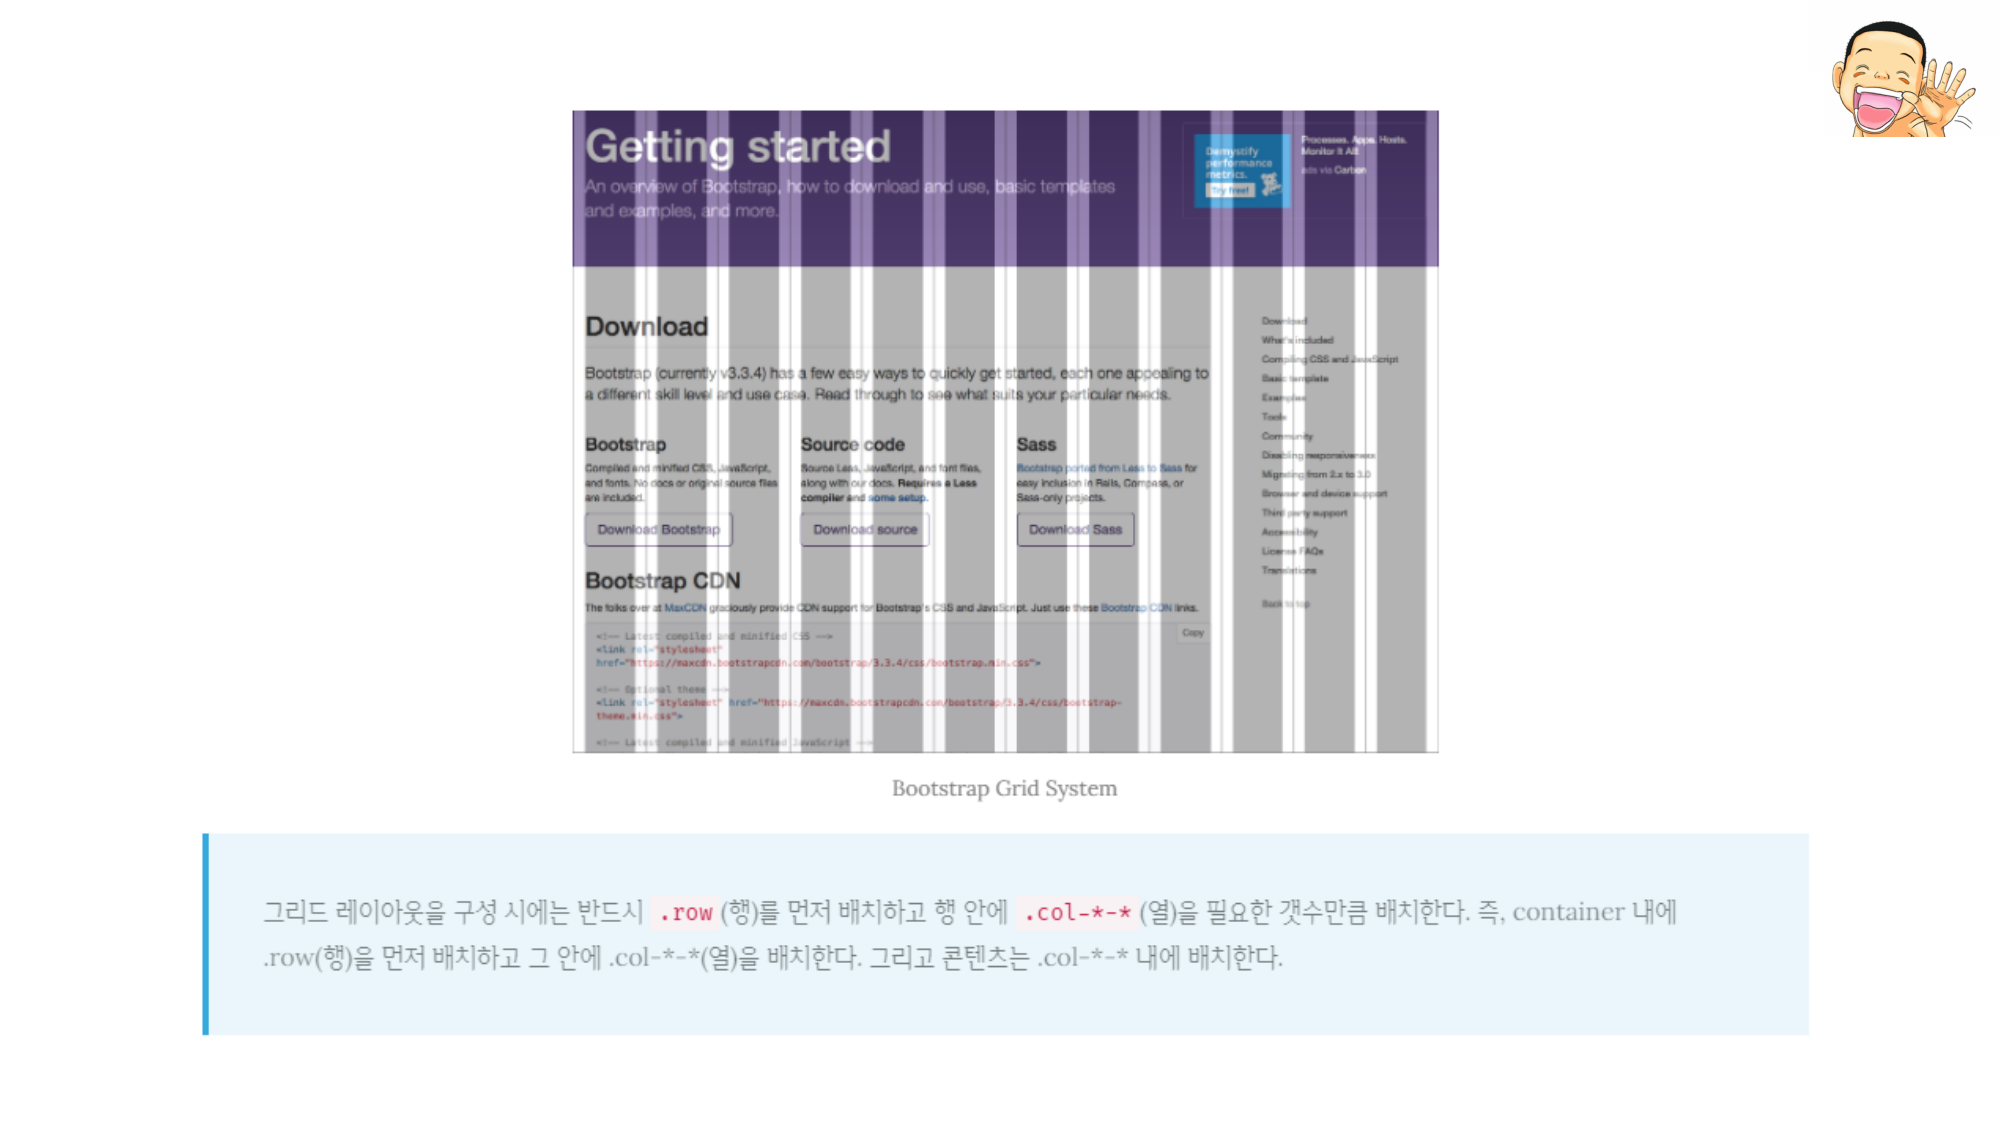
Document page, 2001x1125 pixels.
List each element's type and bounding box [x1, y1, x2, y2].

picture [187, 0, 2000, 1059]
